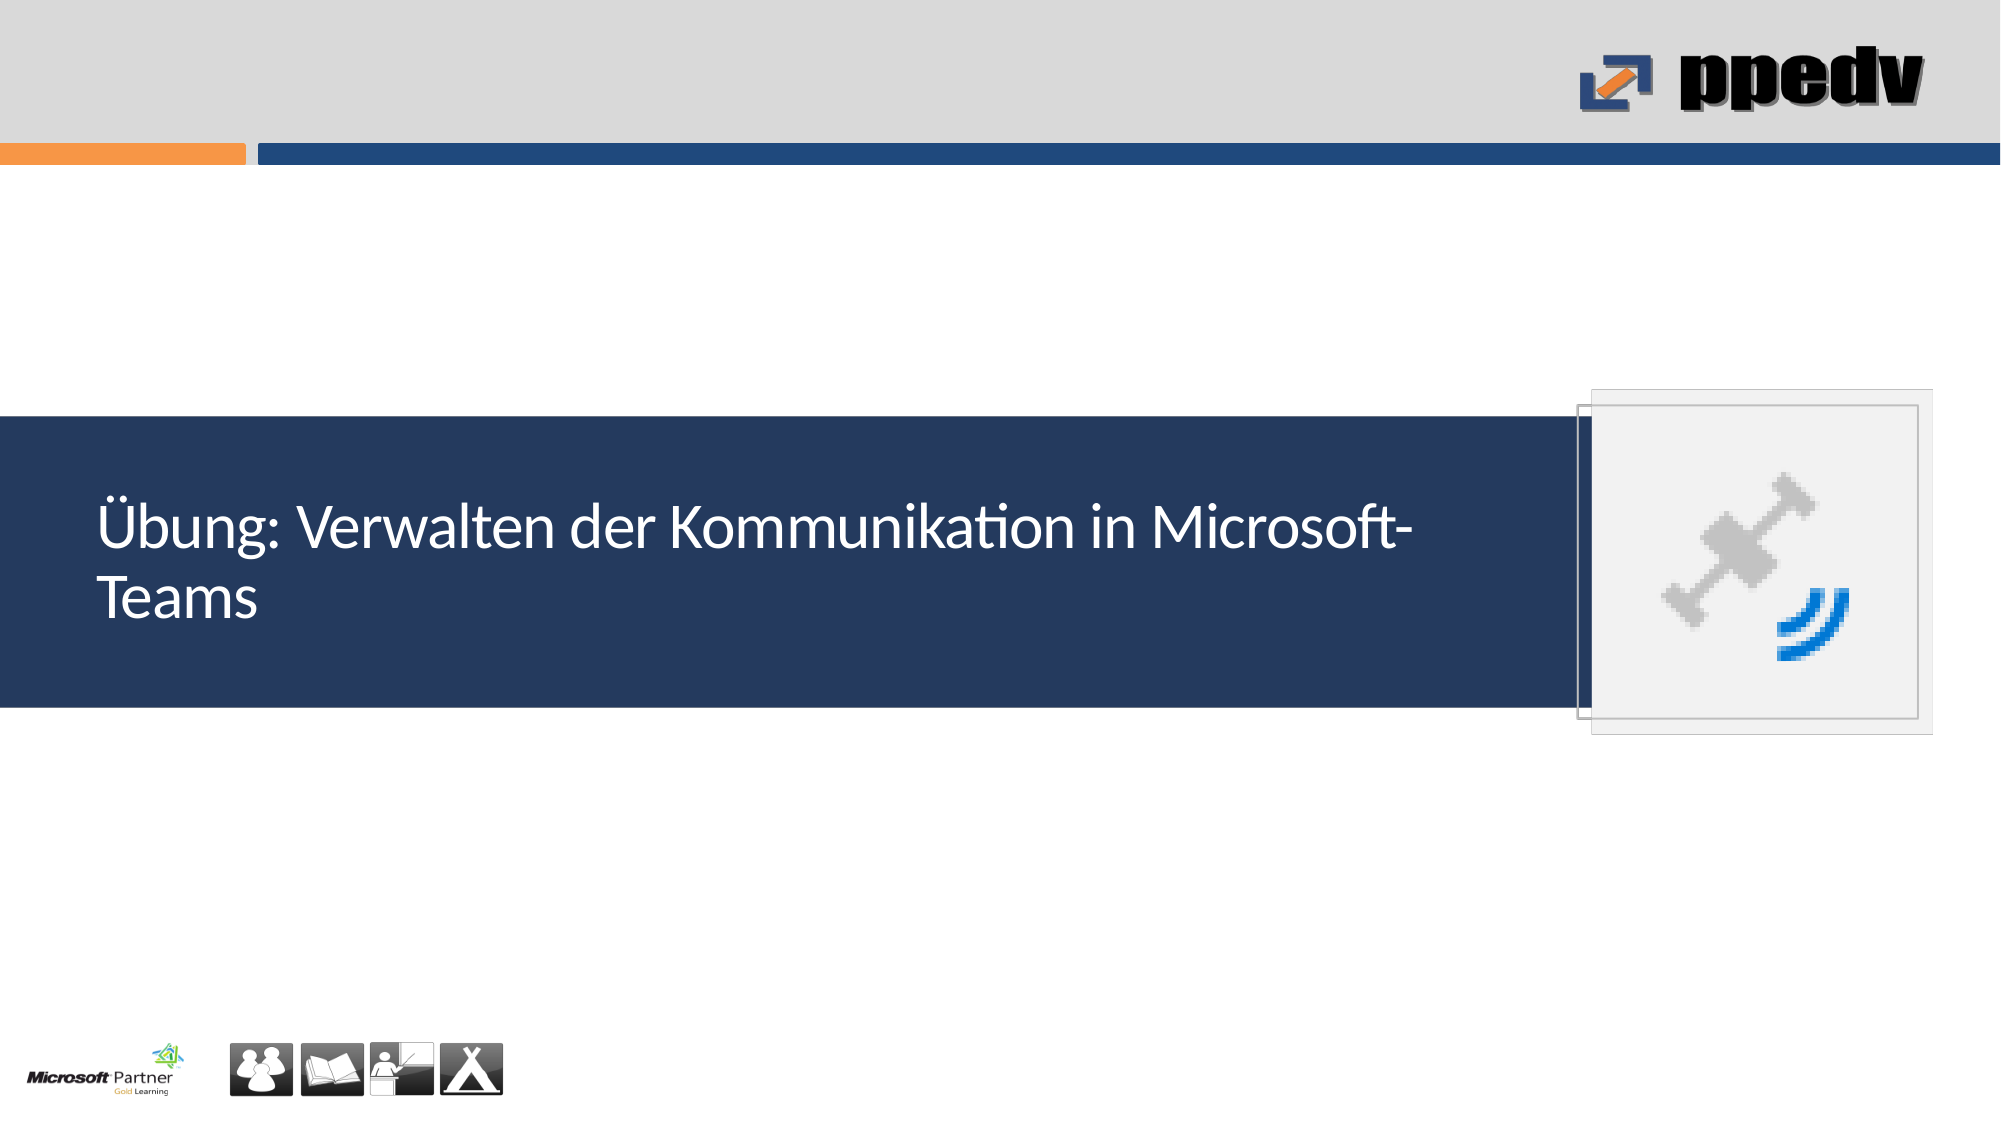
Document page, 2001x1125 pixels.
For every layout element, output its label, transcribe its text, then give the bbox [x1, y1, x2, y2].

picture [1566, 40, 1953, 123]
title Übung: Verwalten der Kommunikation in Microsoft-Teams [96, 491, 1555, 634]
picture [0, 165, 2001, 1125]
